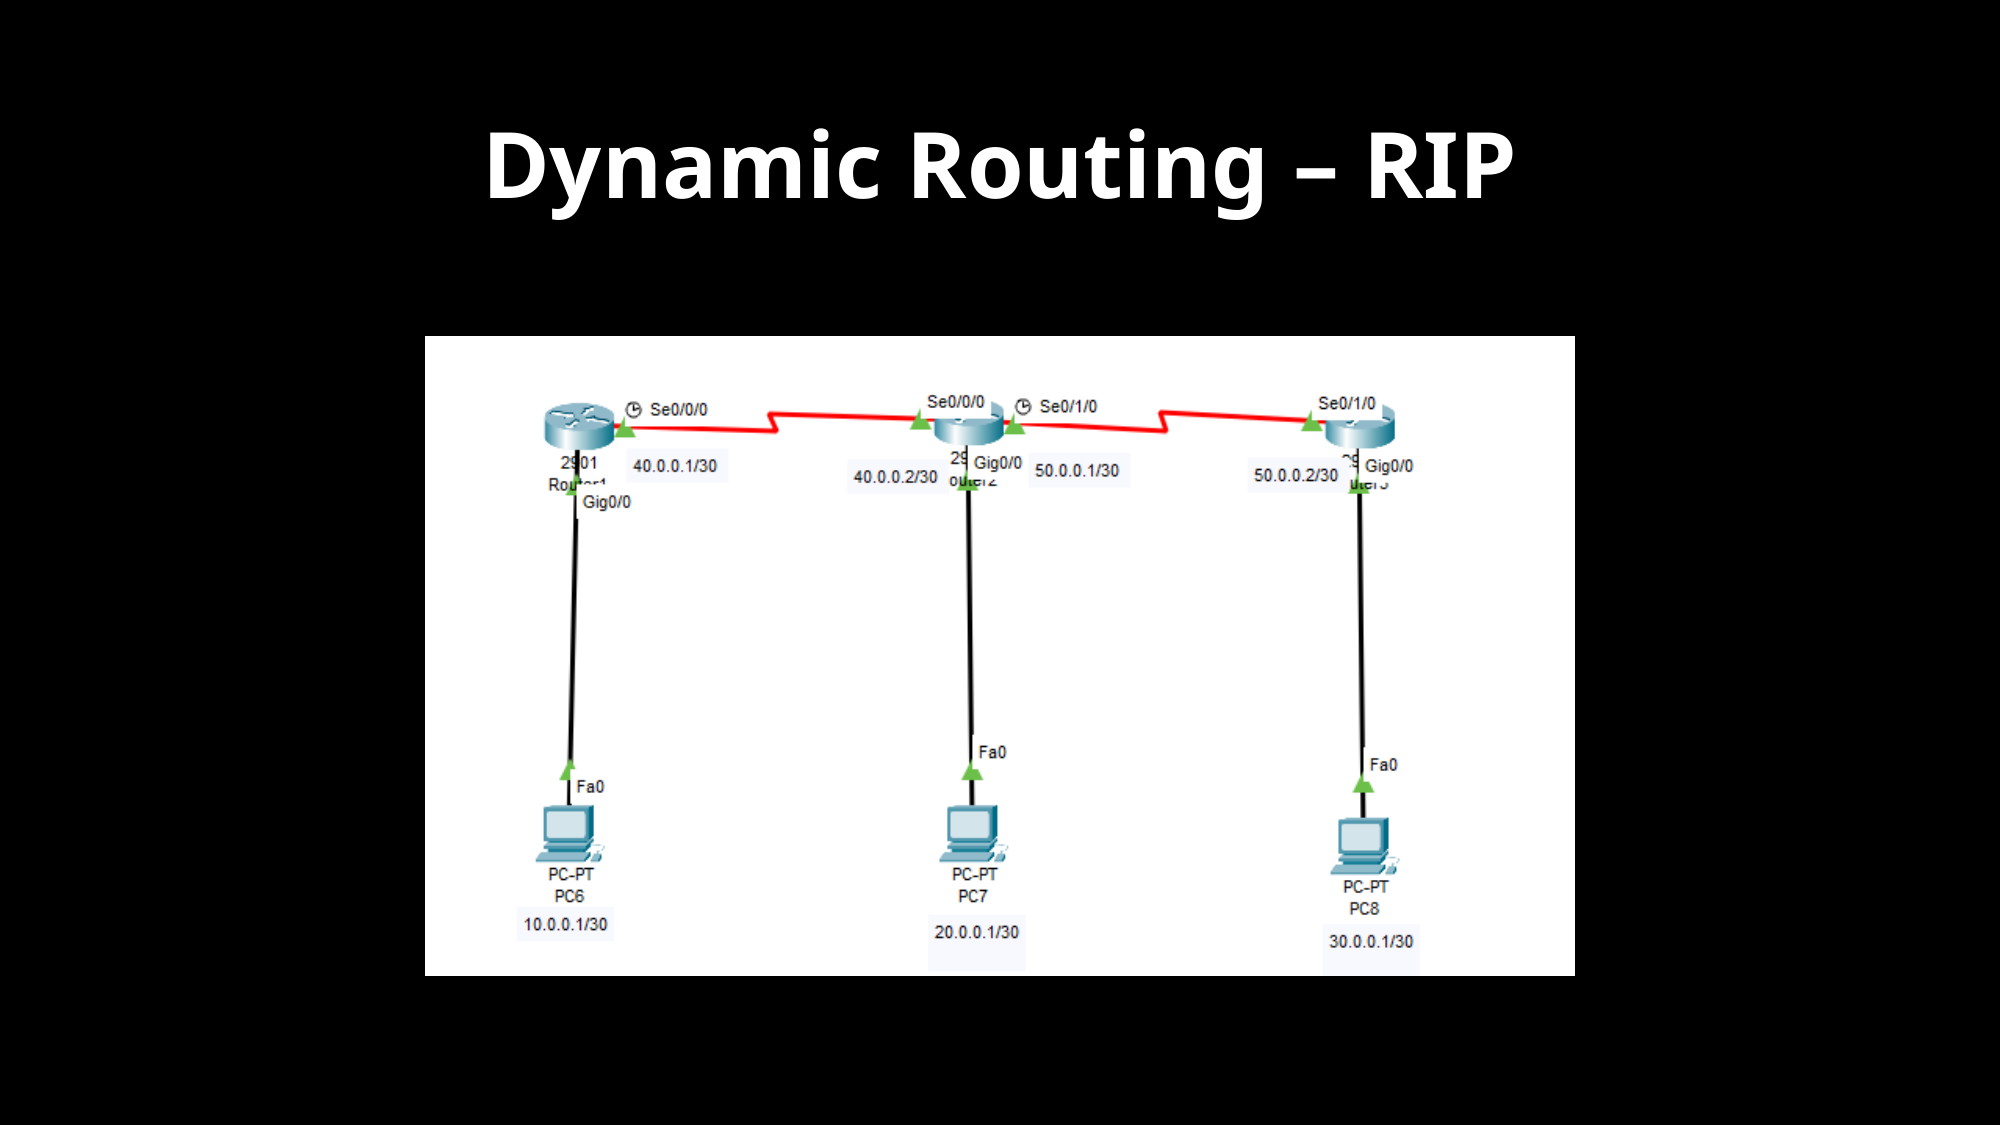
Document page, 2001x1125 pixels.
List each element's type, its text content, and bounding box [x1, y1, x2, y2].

list [137, 299, 1863, 1014]
title Dynamic Routing – RIP [137, 59, 1863, 278]
picture [425, 336, 1575, 976]
